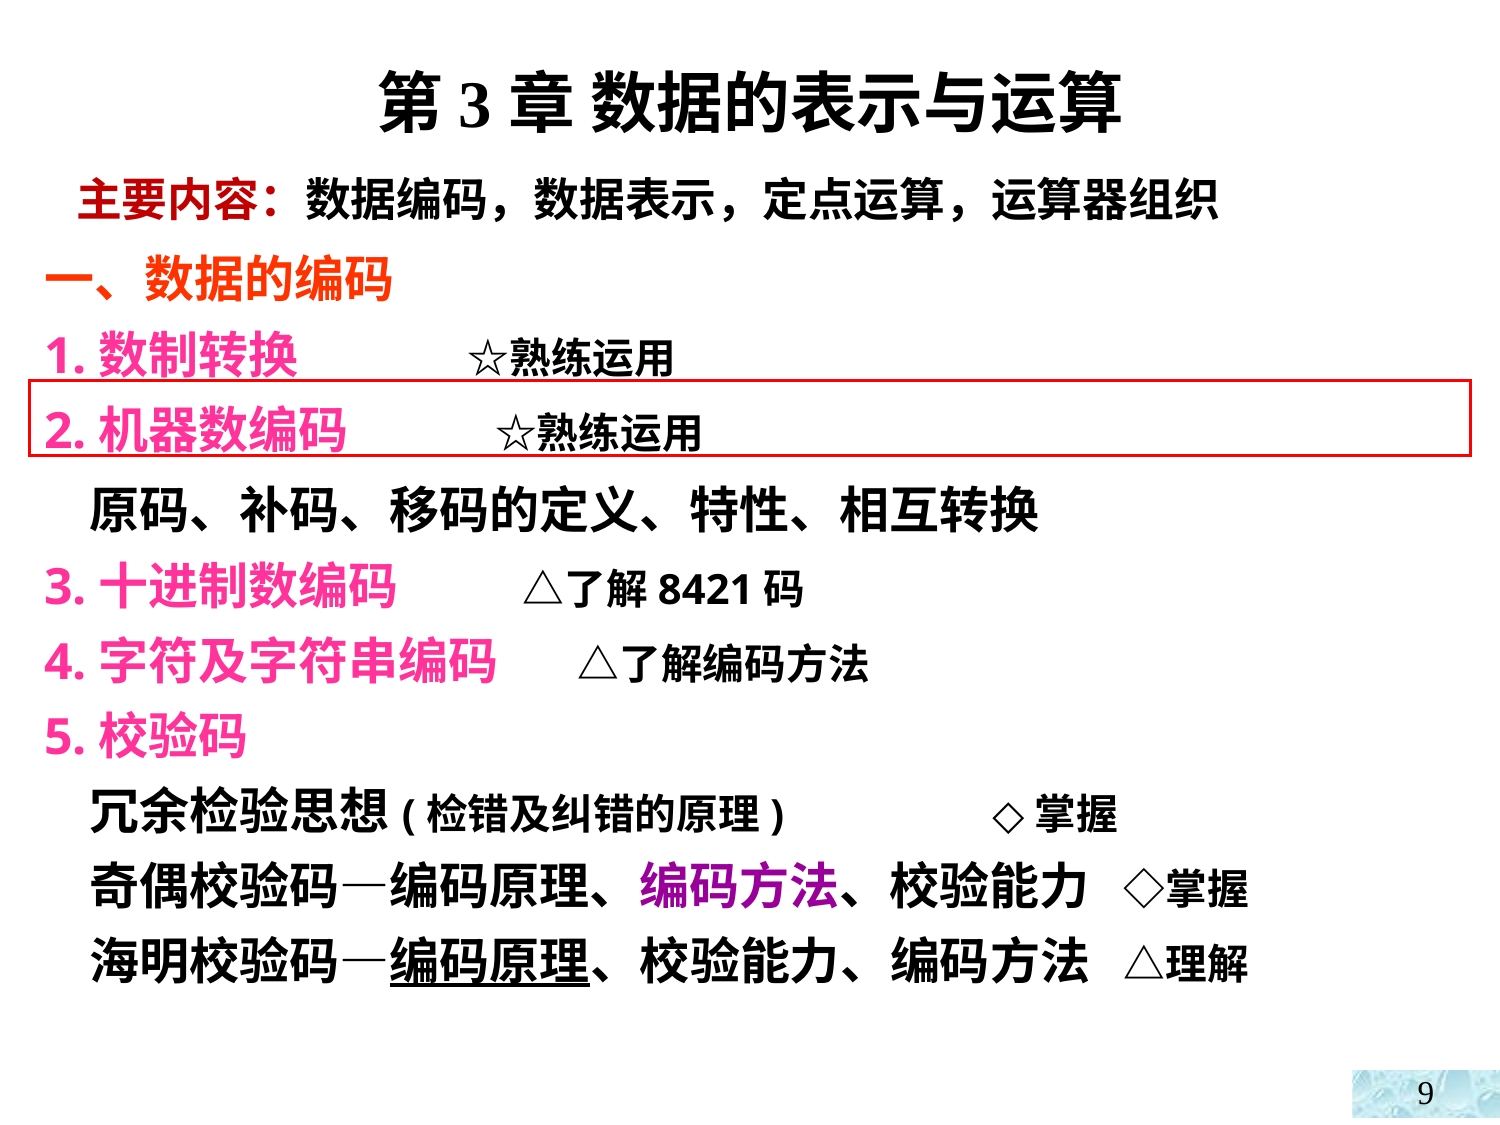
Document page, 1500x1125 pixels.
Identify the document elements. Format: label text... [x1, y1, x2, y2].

text_box 一、数据的编码 [29, 225, 1475, 316]
slide_number 9 [1352, 1070, 1500, 1118]
text_box 1.数制转换 ☆熟练运用 2.机器数编码 ☆熟练运用 3.十进制数编码 △了解8421码 4.字符及字符串编码 △了解编码方法 5.校验码 [29, 300, 1459, 456]
text_box [1459, 380, 1471, 456]
text_box 原码、补码、移码的定义、特性、相互转换 [29, 456, 1475, 546]
text_box 主要内容：数据编码，数据表示，定点运算，运算器组织 [29, 149, 1459, 233]
text_box 1.数制转换 ☆熟练运用 2.机器数编码 ☆熟练运用 3.十进制数编码 △了解8421码 4.字符及字符串编码 △了解编码方法 5.校验码 [29, 546, 1459, 757]
text_box 冗余检验思想(检错及纠错的原理) ◇掌握 奇偶校验码—编码原理、编码方法、校验能力 ◇掌握 海明校验码—编码原理、校验能力、编码方法 △理解 [29, 757, 1475, 997]
text_box 第3章 数据的表示与运算 [137, 53, 1363, 148]
